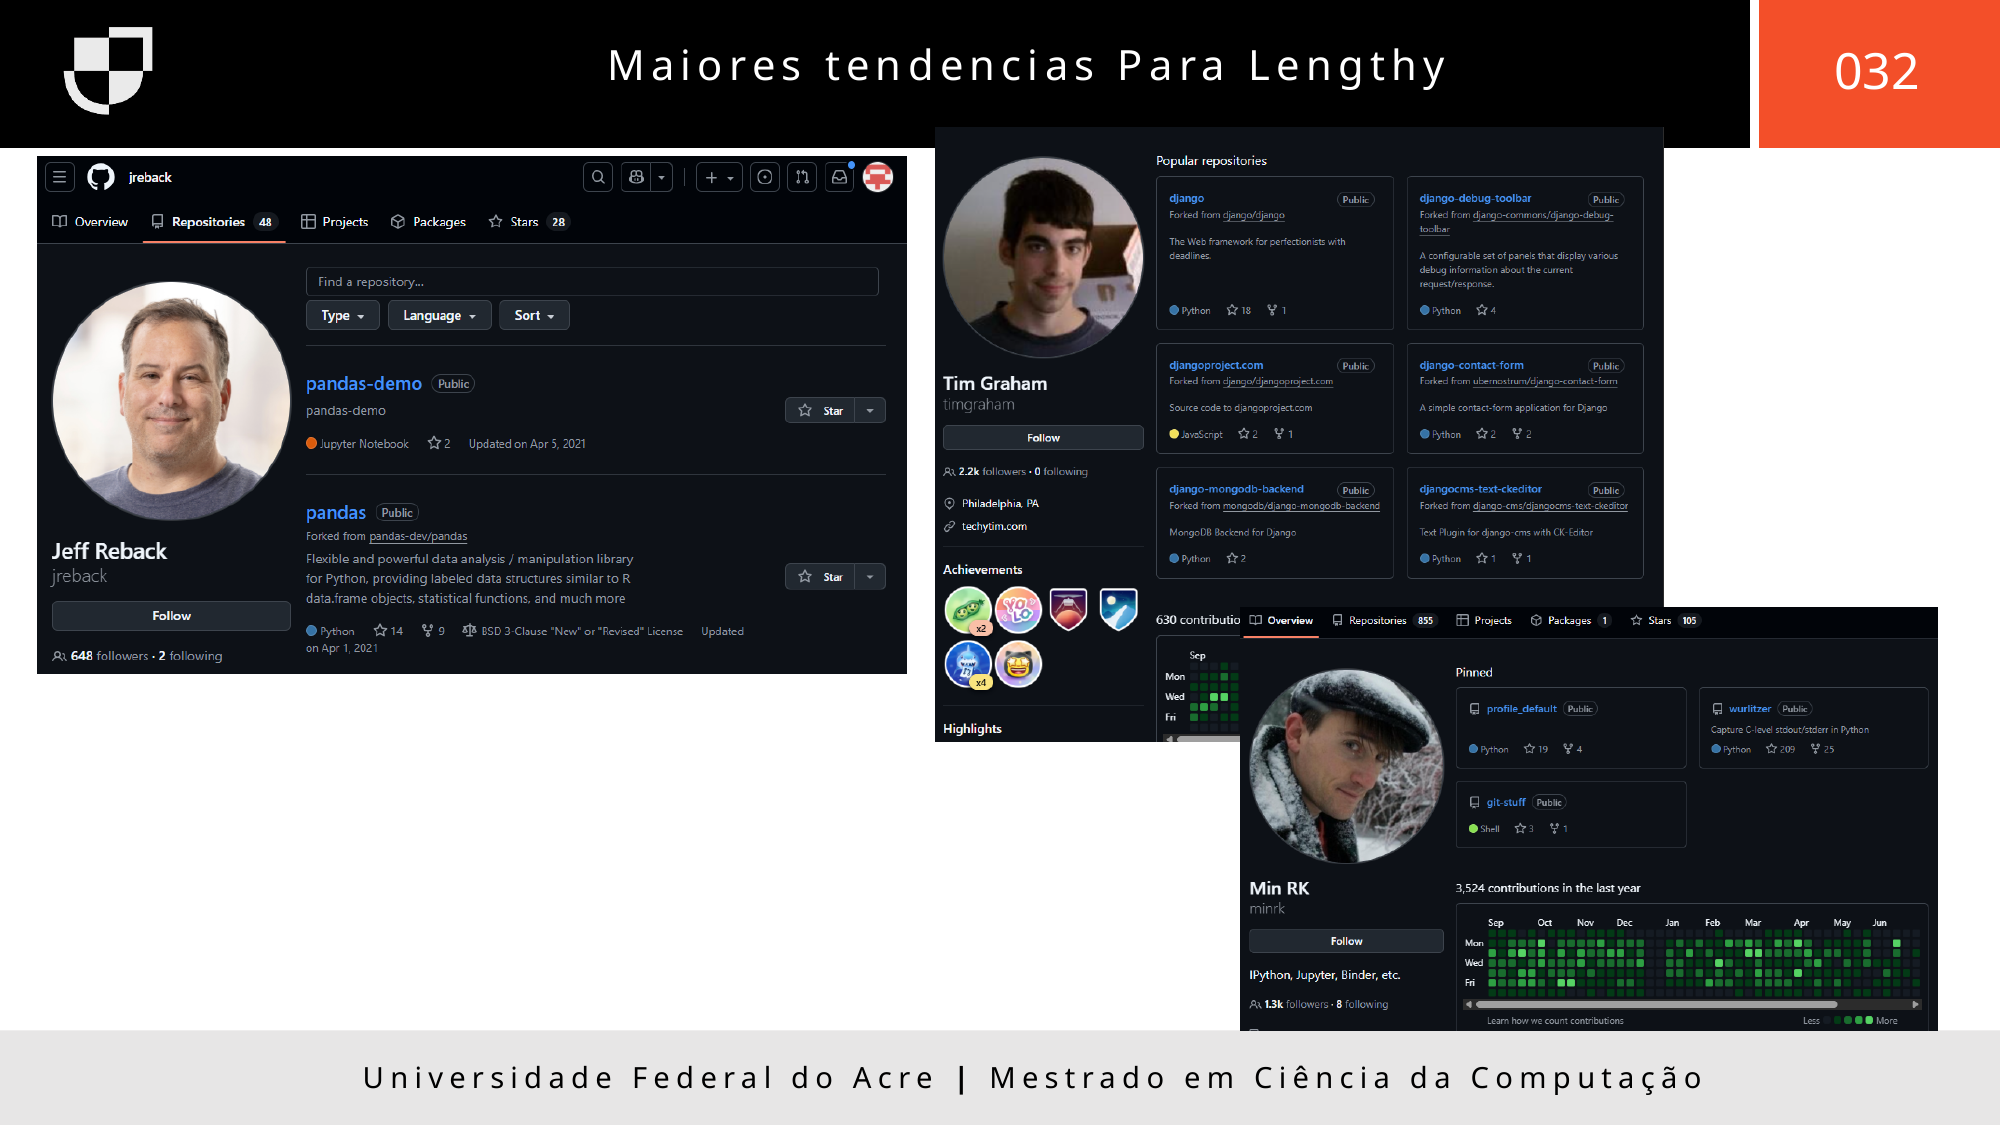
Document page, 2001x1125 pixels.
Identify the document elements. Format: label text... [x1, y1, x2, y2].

picture [37, 156, 907, 674]
text_box [0, 1029, 2000, 1125]
text_box Universidade Federal do Acre | Mestrado em Ciência da Computação [348, 1052, 1718, 1103]
text_box Maiores tendencias Para Lengthy [592, 30, 1461, 96]
text_box [1753, 0, 2000, 149]
text_box [0, 0, 1753, 149]
picture [62, 27, 153, 115]
picture [935, 127, 1938, 1031]
slide_number 032 [1816, 31, 1938, 116]
